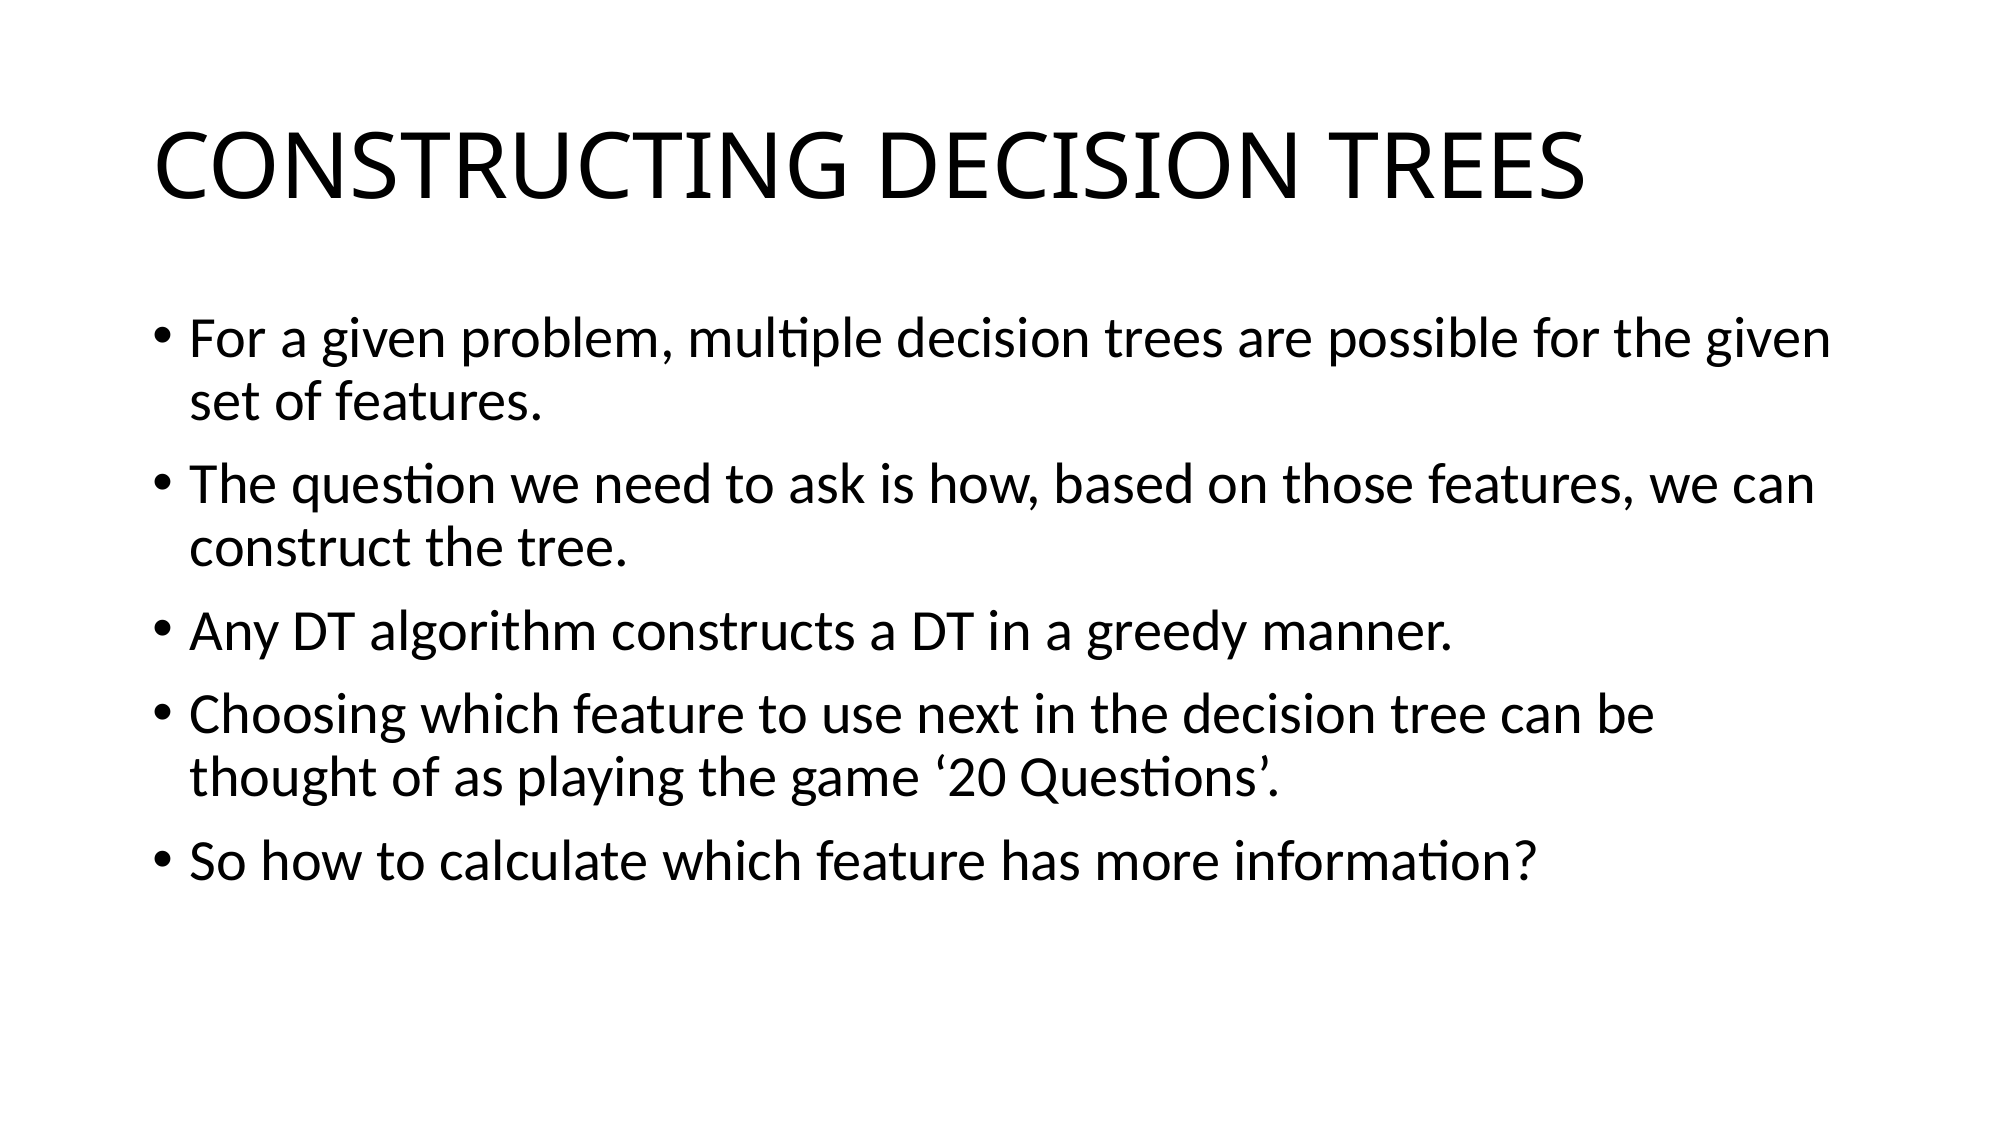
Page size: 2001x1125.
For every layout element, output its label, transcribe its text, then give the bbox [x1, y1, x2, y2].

title CONSTRUCTING DECISION TREES [137, 59, 1863, 278]
list For a given problem, multiple decision trees are possible for the given set of features. The question we need to ask is how, based on those features, we can construct the tree. Any DT algorithm constructs a DT in a greedy manner. Choosing which feature to use next in the decision tree can be thought of as playing the game ‘20 Questions’. So how to calculate which feature has more information? [137, 299, 1863, 1014]
